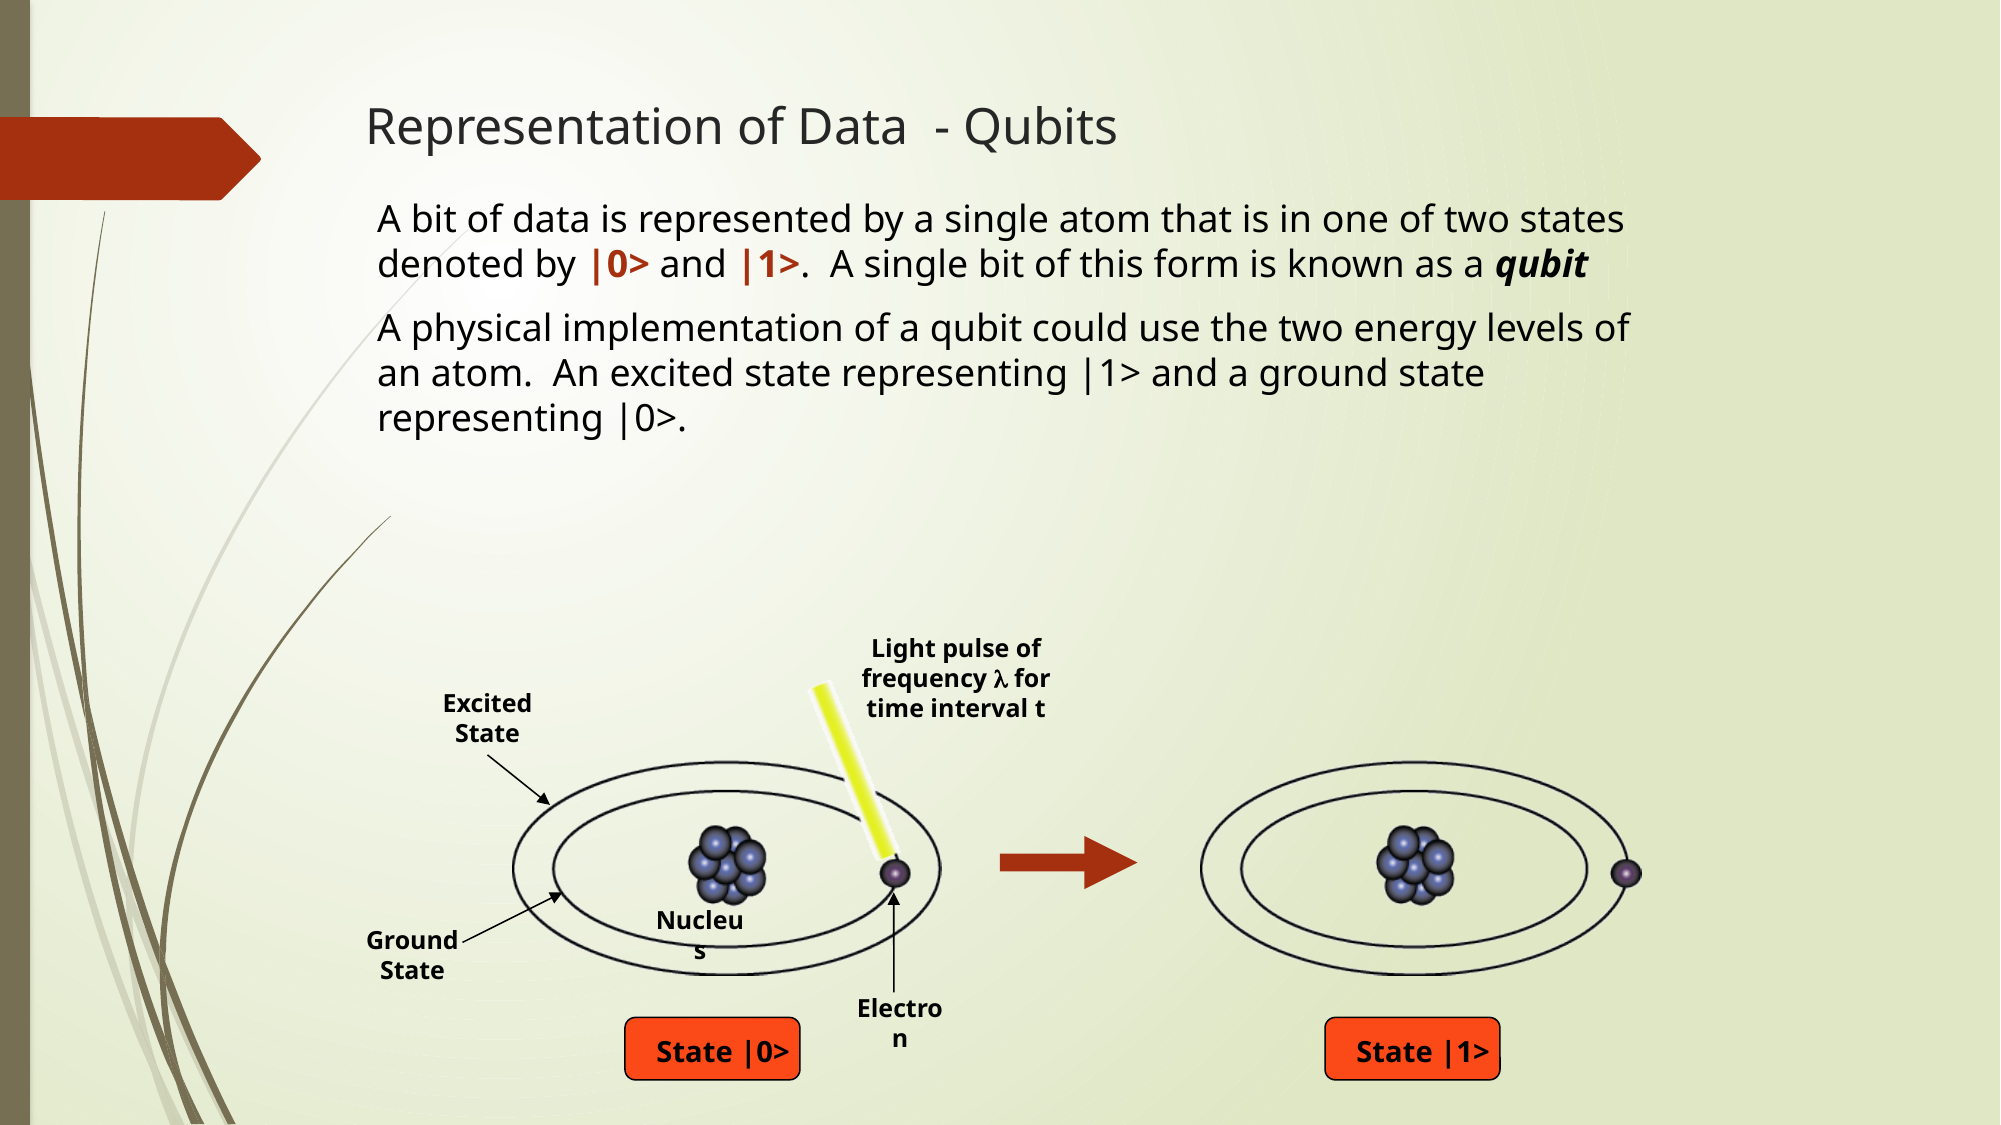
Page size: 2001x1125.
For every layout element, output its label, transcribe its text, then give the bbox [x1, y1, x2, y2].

text_box Light pulse of frequency  for time interval t [837, 624, 1075, 730]
text_box Ground State [350, 917, 475, 992]
text_box [1325, 1017, 1500, 1080]
text_box State |0> [641, 1025, 838, 1076]
text_box Electron [837, 984, 963, 1060]
text_box A bit of data is represented by a single atom that is in one of two states denoted by |0> and |1>. A single bit of this form is known as a qubit A physical implementation of a qubit could use the two energy levels of an atom. An excited state representing |1> and a ground state representing |0>. [362, 187, 1650, 446]
text_box Excited State [425, 679, 507, 755]
text_box State |1> [1341, 1025, 1561, 1076]
text_box [999, 856, 1138, 869]
picture [512, 654, 943, 976]
text_box [624, 1017, 800, 1080]
picture [1199, 654, 1642, 976]
title Representation of Data - Qubits [350, 87, 1500, 168]
